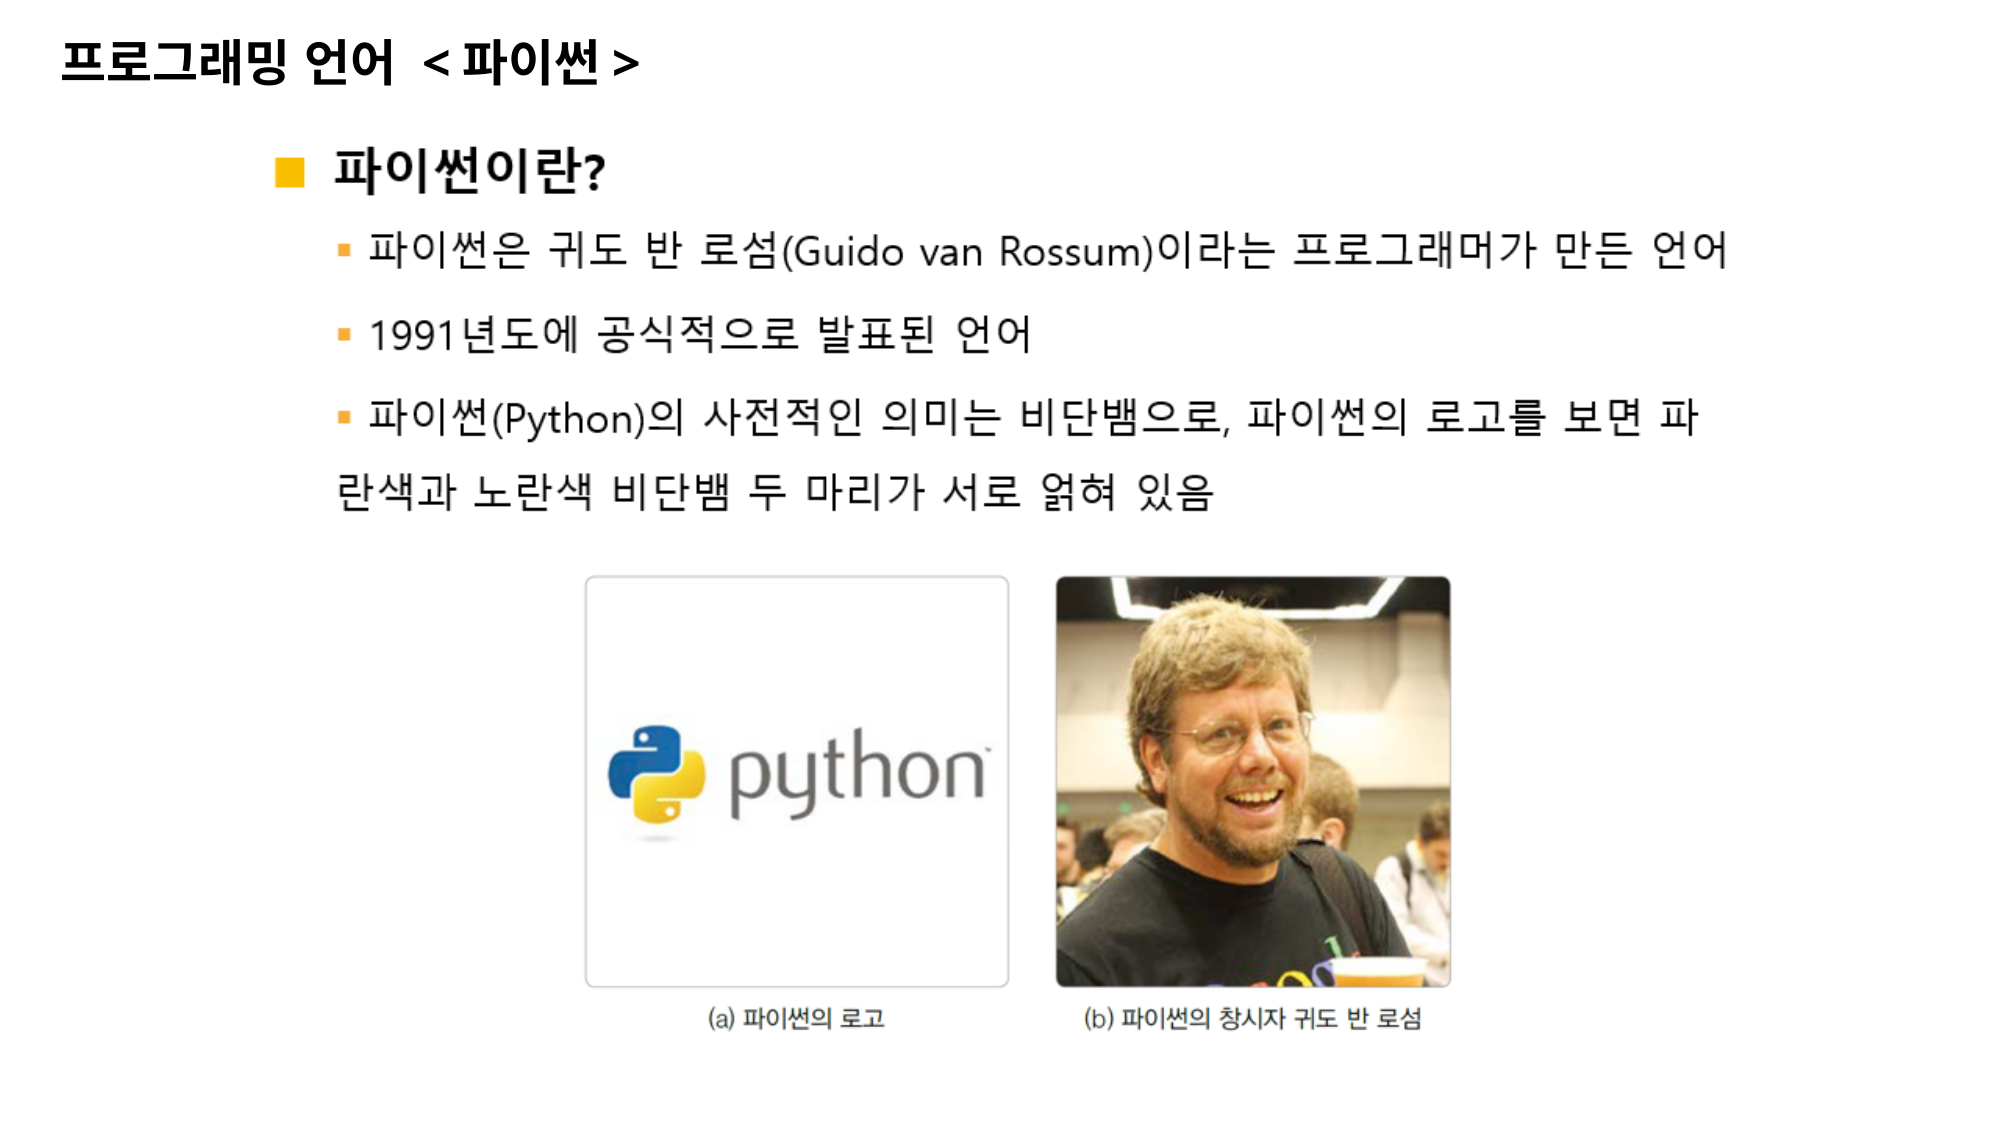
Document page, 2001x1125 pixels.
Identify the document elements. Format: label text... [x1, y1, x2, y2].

text_box 프로그래밍 언어 <파이썬> [45, 24, 657, 99]
picture [263, 133, 1736, 1052]
